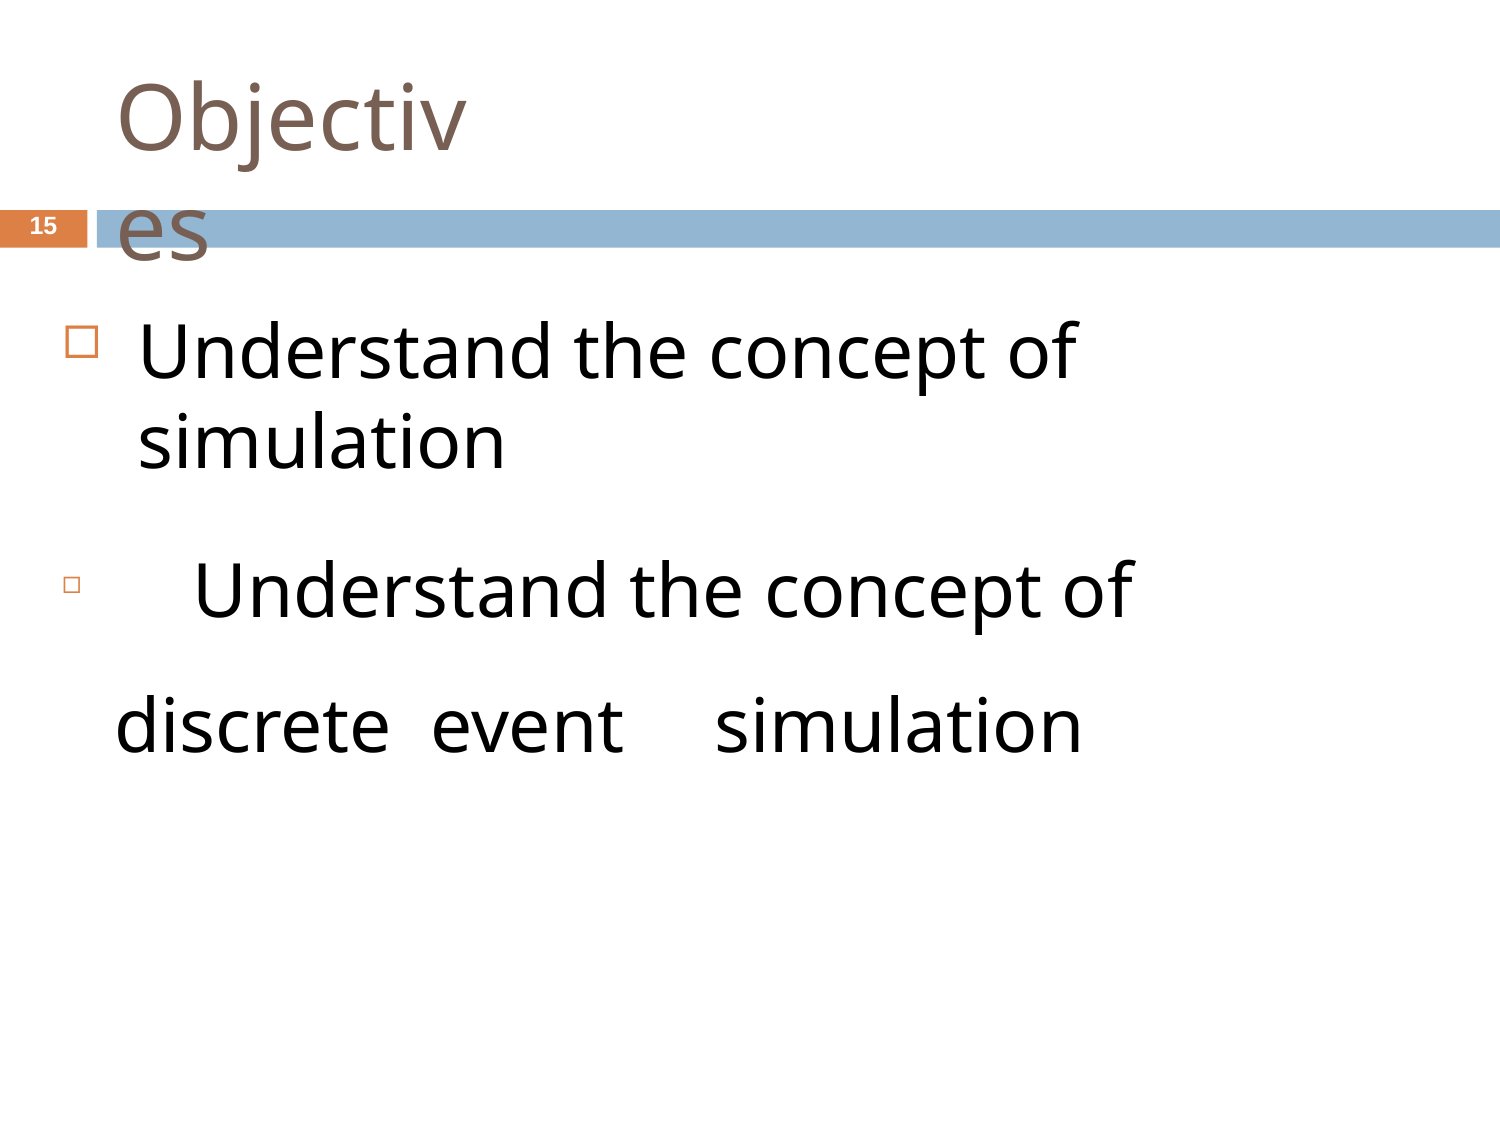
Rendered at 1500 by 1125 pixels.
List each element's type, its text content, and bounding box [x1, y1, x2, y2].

text_box Understand the concept of simulation Understand the concept of discrete event simulation [59, 301, 1380, 768]
title Objectives [113, 56, 500, 279]
text_box 15 [27, 207, 60, 240]
